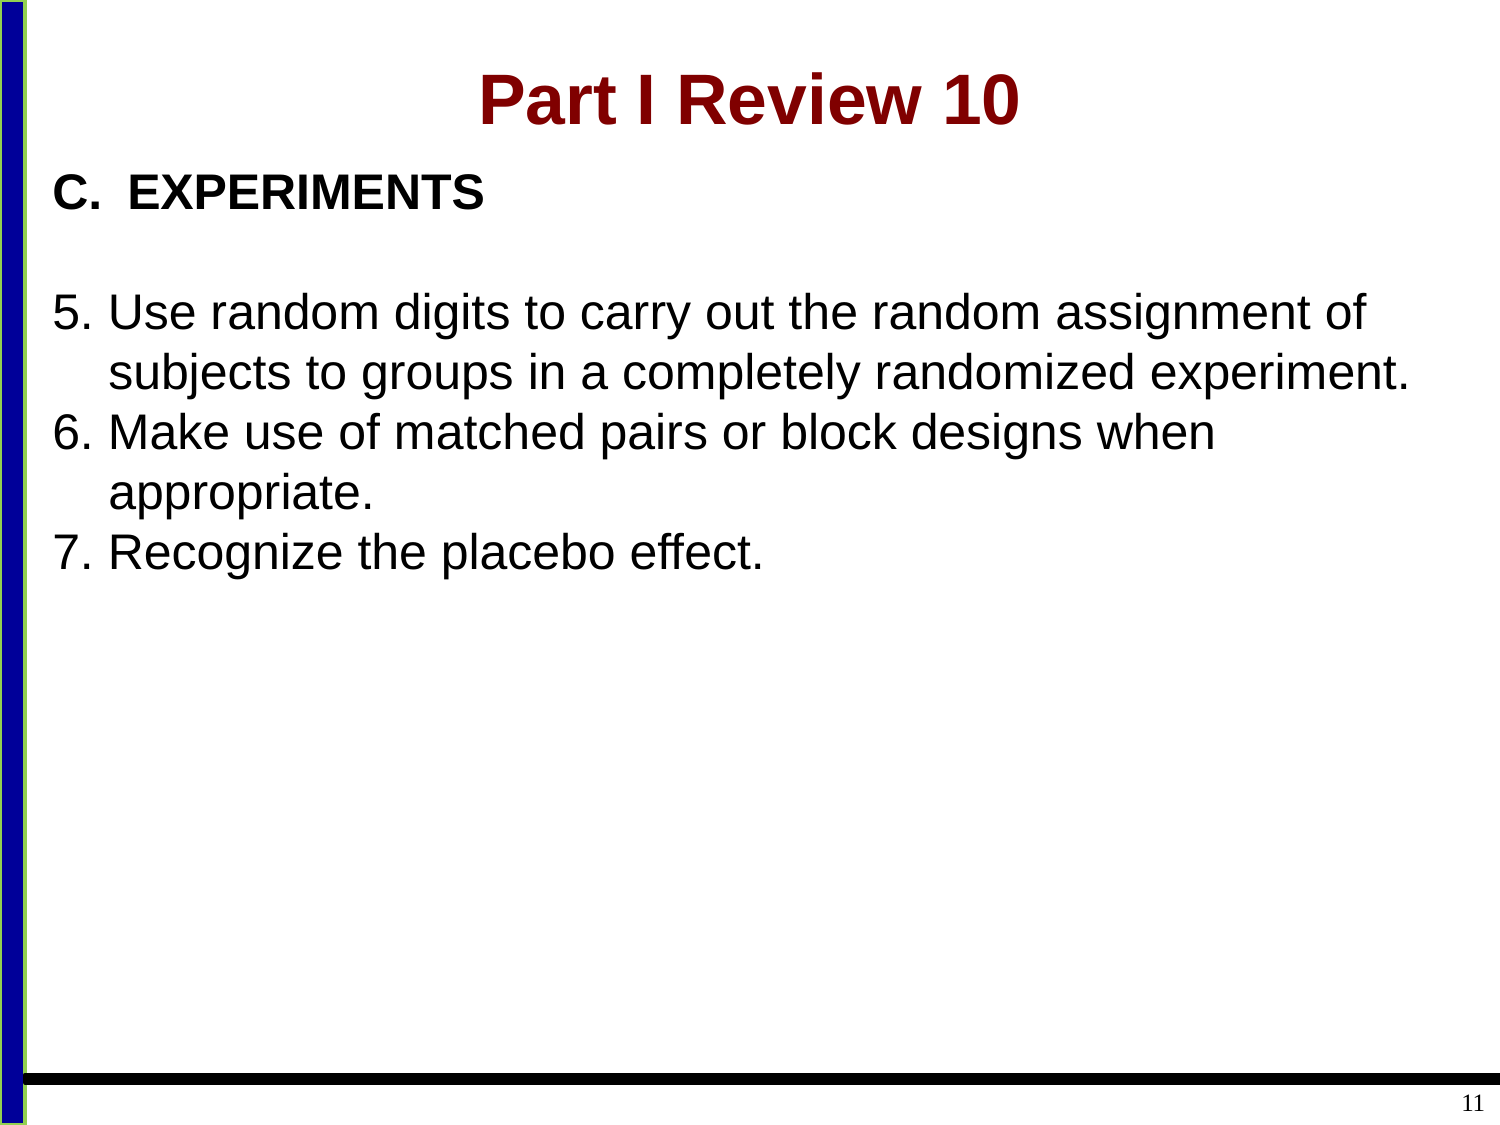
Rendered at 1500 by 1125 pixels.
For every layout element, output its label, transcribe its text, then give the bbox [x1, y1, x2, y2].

title Part I Review 10 [75, 45, 1425, 151]
text_box EXPERIMENTS 5. Use random digits to carry out the random assignment of subjects to groups in a completely randomized experiment. 6. Make use of matched pairs or block designs when appropriate. 7. Recognize the placebo effect. [37, 151, 1500, 647]
